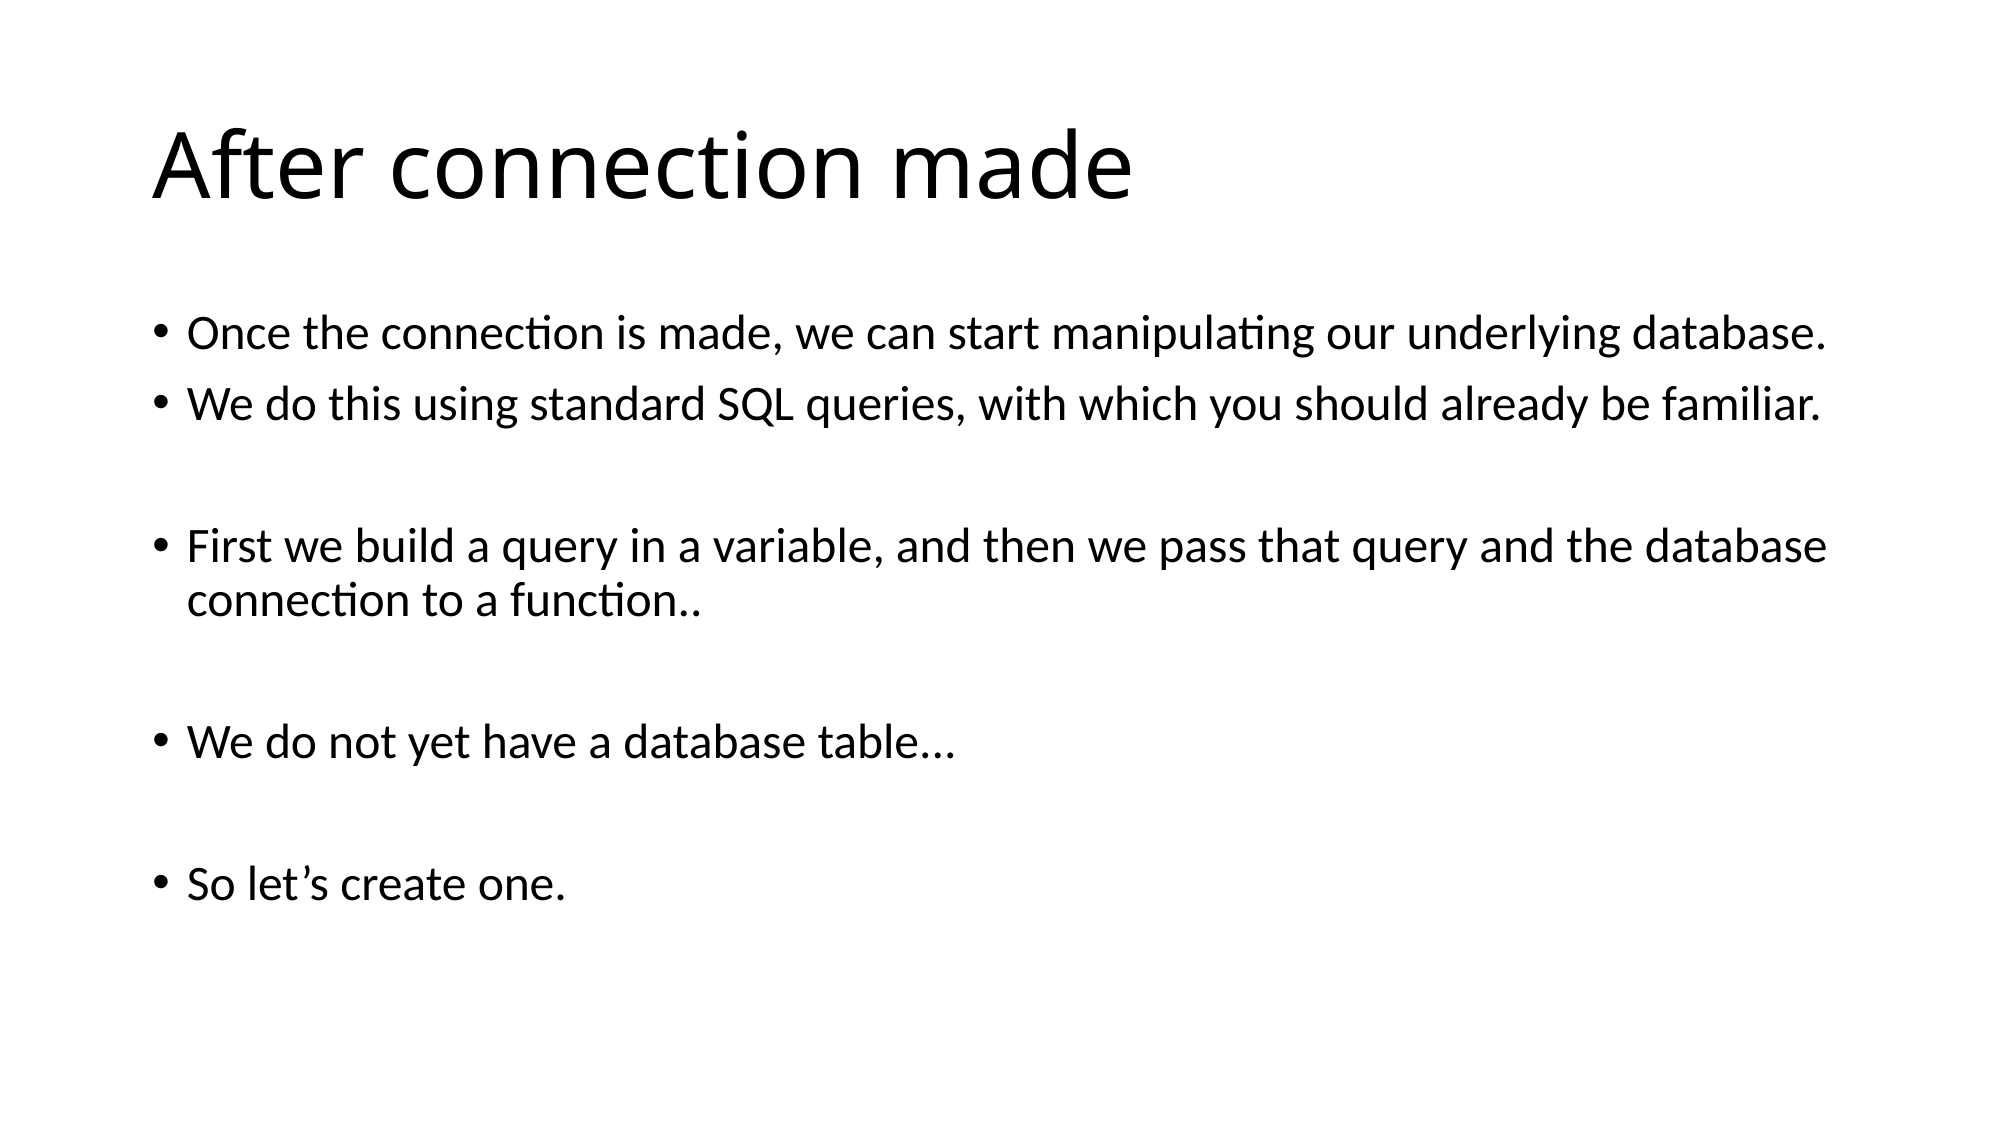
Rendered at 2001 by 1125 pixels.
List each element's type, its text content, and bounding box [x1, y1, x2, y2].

title After connection made [137, 59, 1863, 278]
list Once the connection is made, we can start manipulating our underlying database. We do this using standard SQL queries, with which you should already be familiar. First we build a query in a variable, and then we pass that query and the database connection to a function.. We do not yet have a database table... So let’s create one. [137, 299, 1863, 1014]
